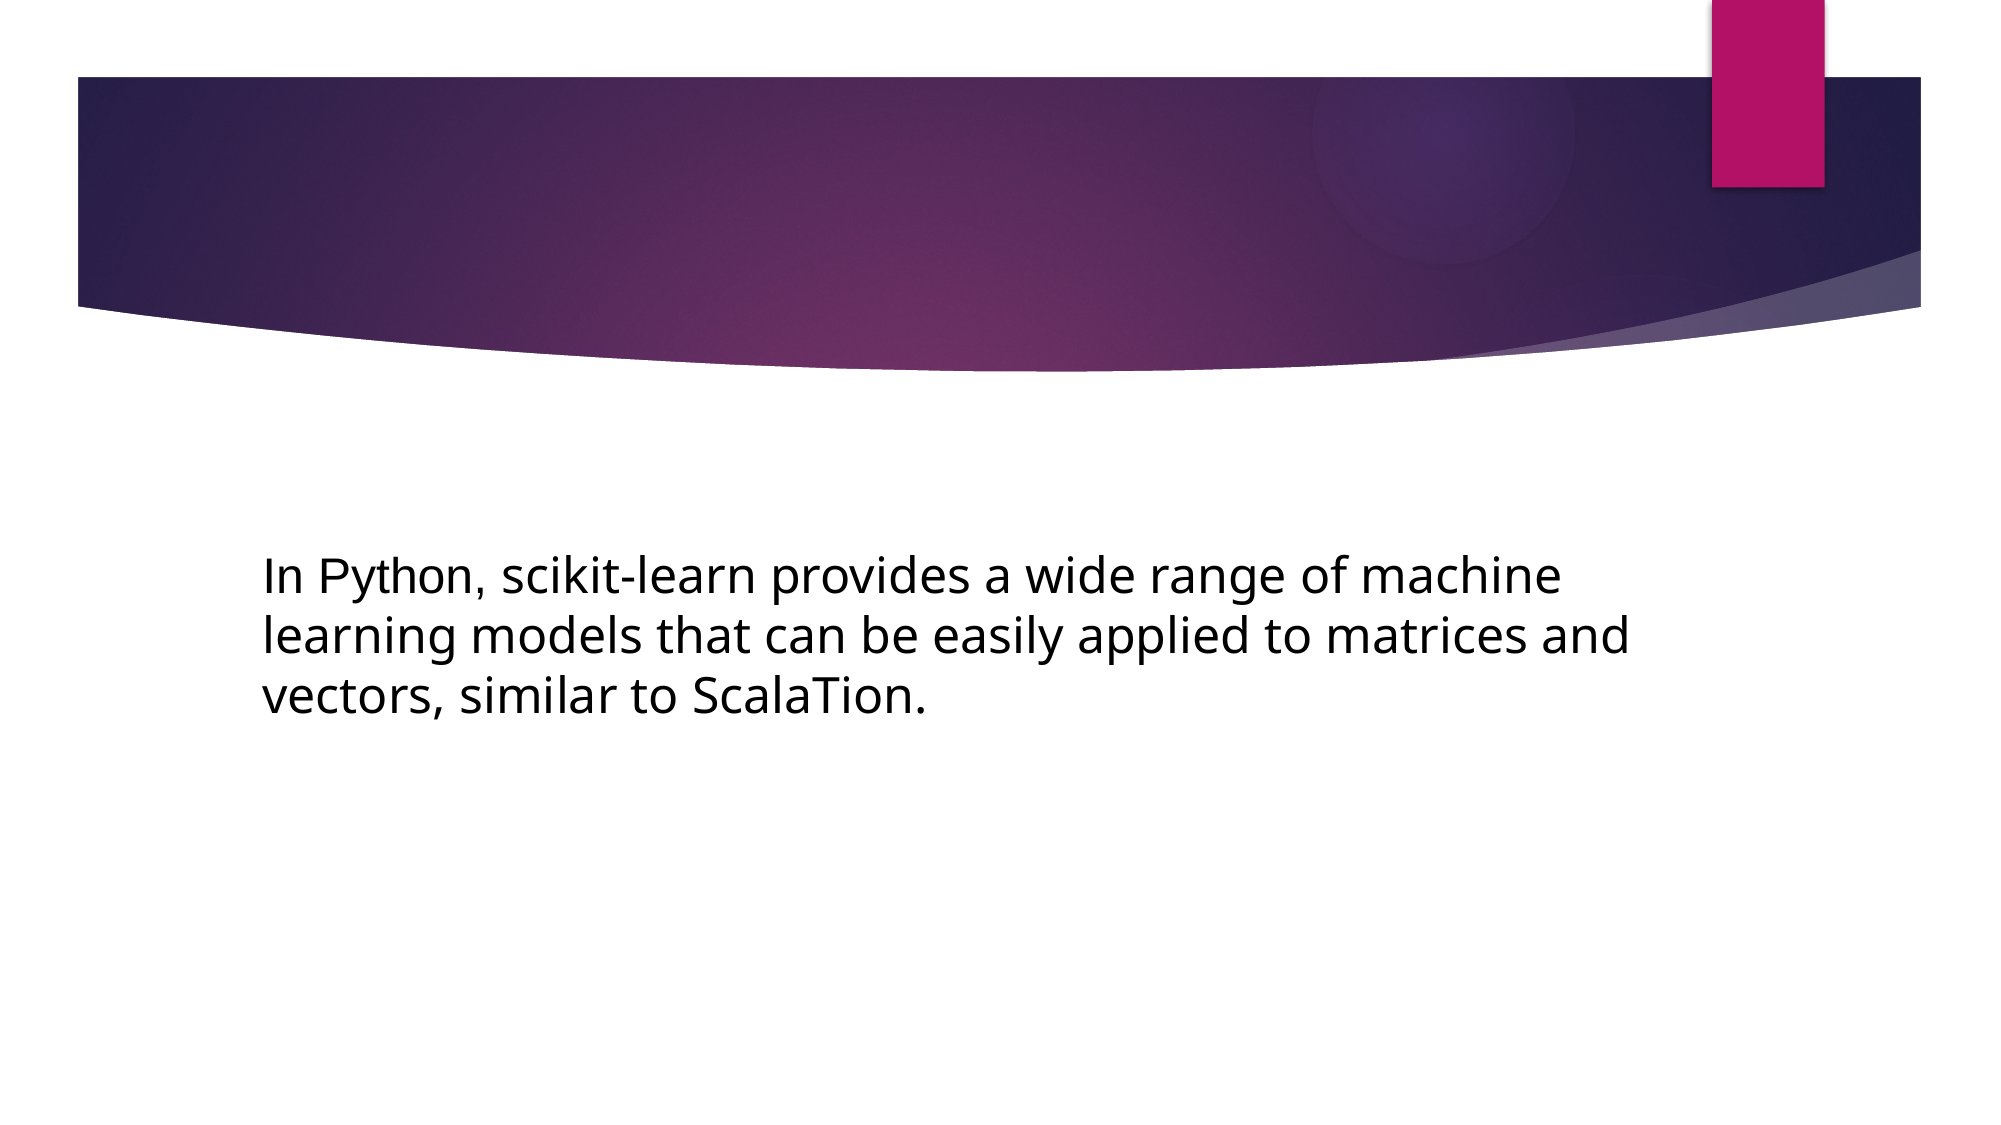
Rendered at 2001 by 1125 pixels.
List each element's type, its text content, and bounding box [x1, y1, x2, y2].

list In Python, scikit-learn provides a wide range of machine learning models that can be easily applied to matrices and vectors, similar to ScalaTion. [247, 337, 1661, 991]
